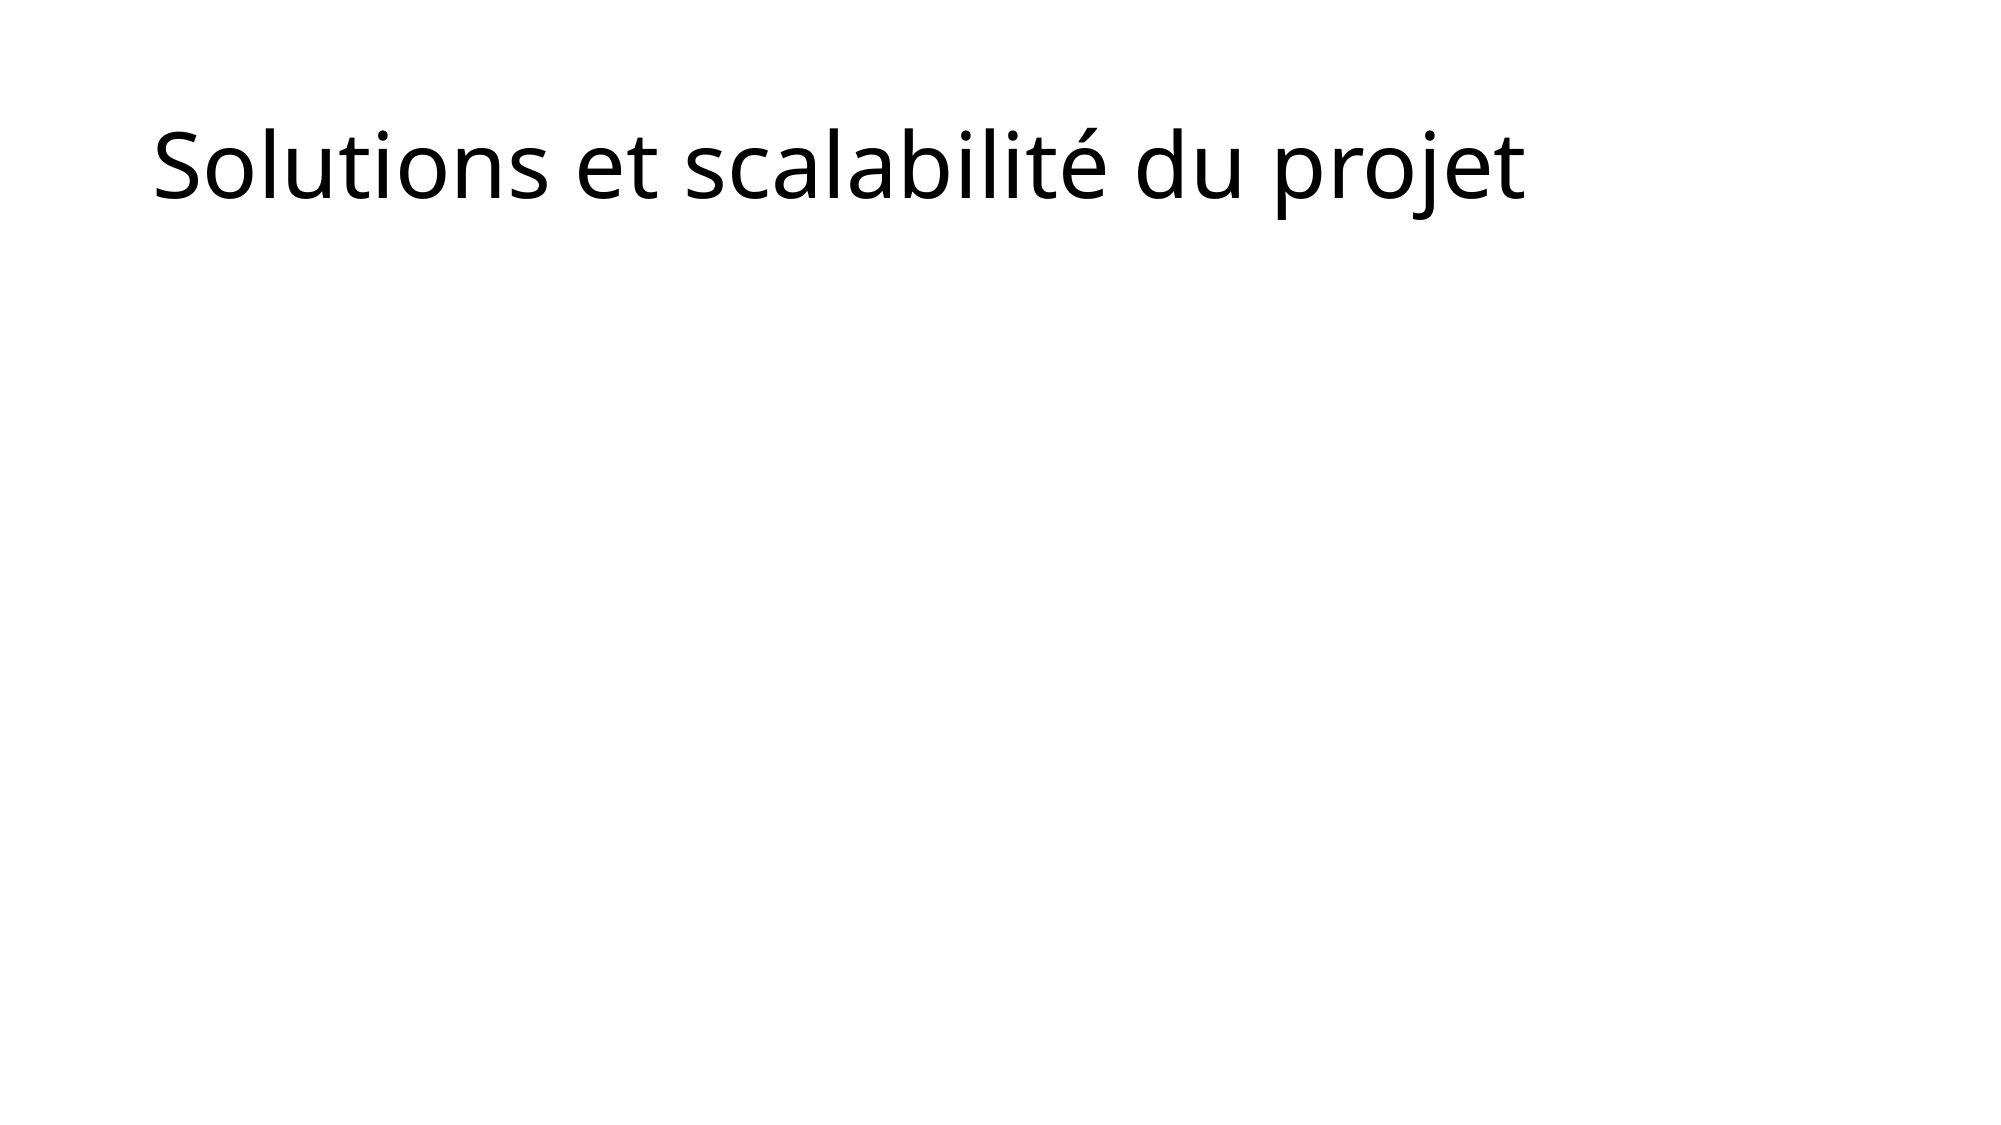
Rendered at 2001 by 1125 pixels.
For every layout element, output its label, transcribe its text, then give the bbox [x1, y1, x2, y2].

title Solutions et scalabilité du projet [137, 59, 1863, 278]
